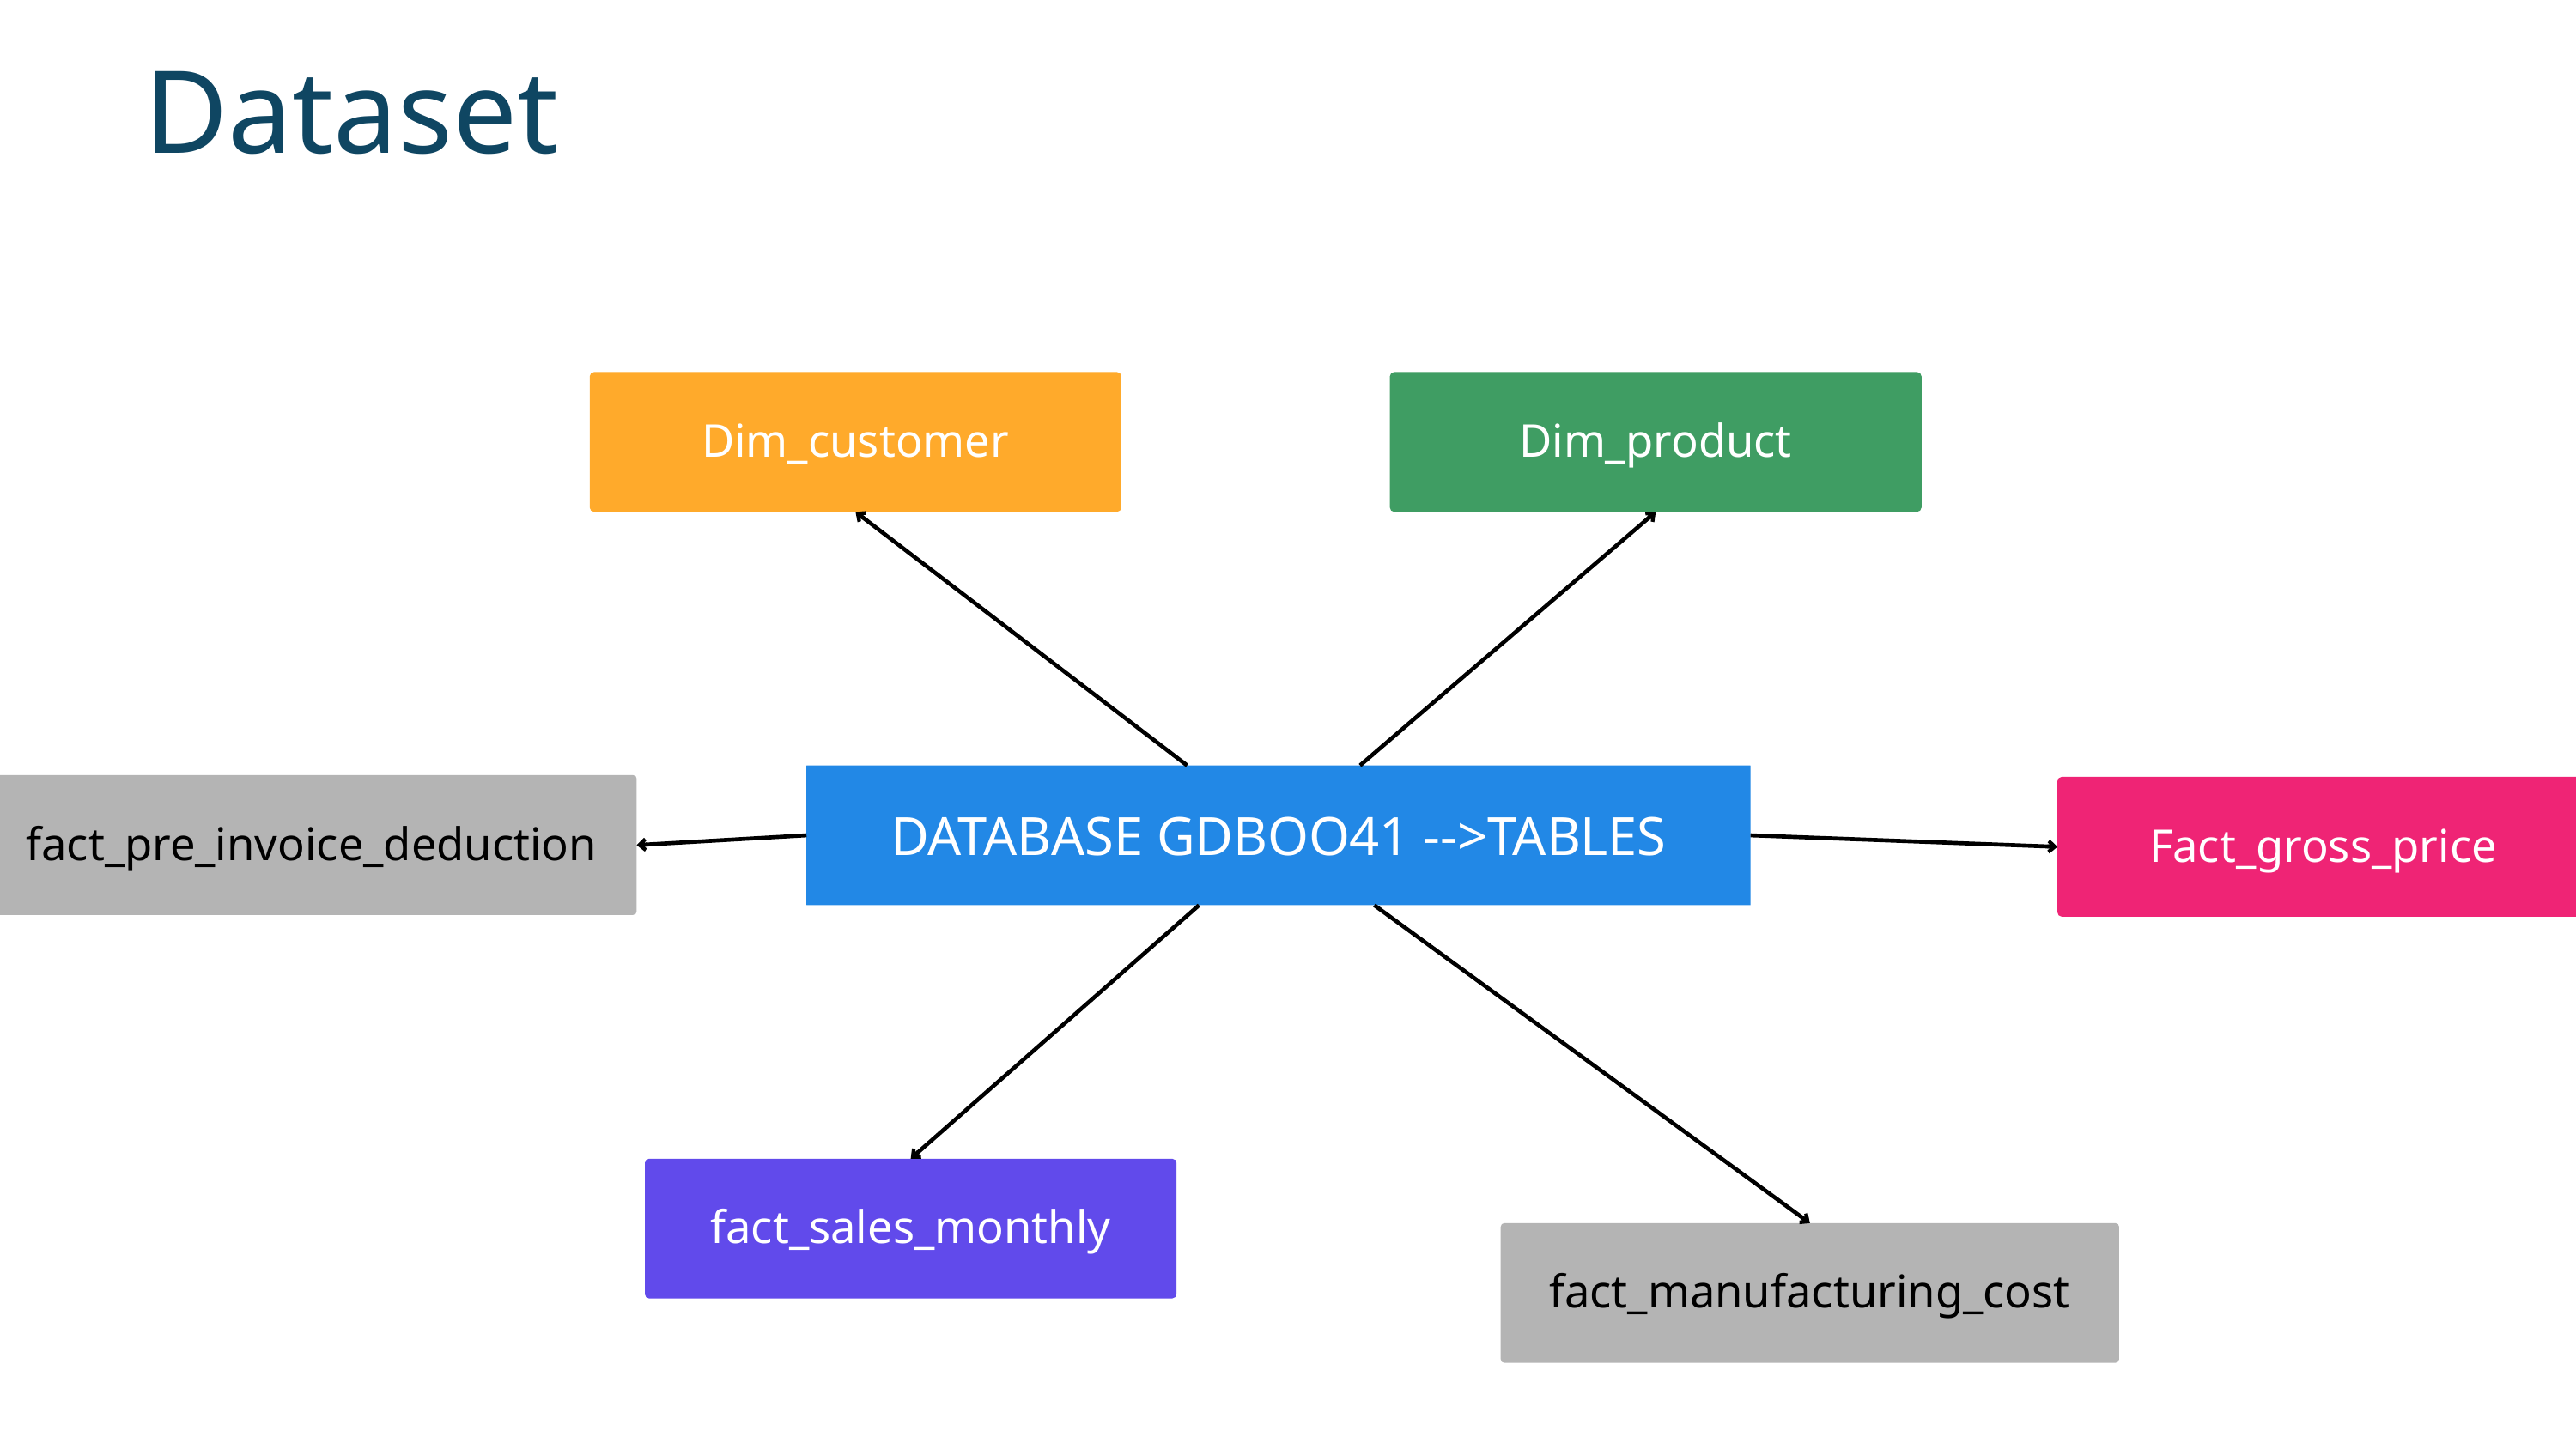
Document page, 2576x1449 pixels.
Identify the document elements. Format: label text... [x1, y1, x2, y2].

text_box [1389, 372, 1922, 512]
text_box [2057, 776, 2576, 918]
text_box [0, 774, 637, 916]
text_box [589, 372, 1122, 512]
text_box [805, 765, 1751, 906]
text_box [644, 1158, 1177, 1299]
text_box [1500, 1222, 2120, 1363]
text_box Dataset [144, 15, 1279, 177]
